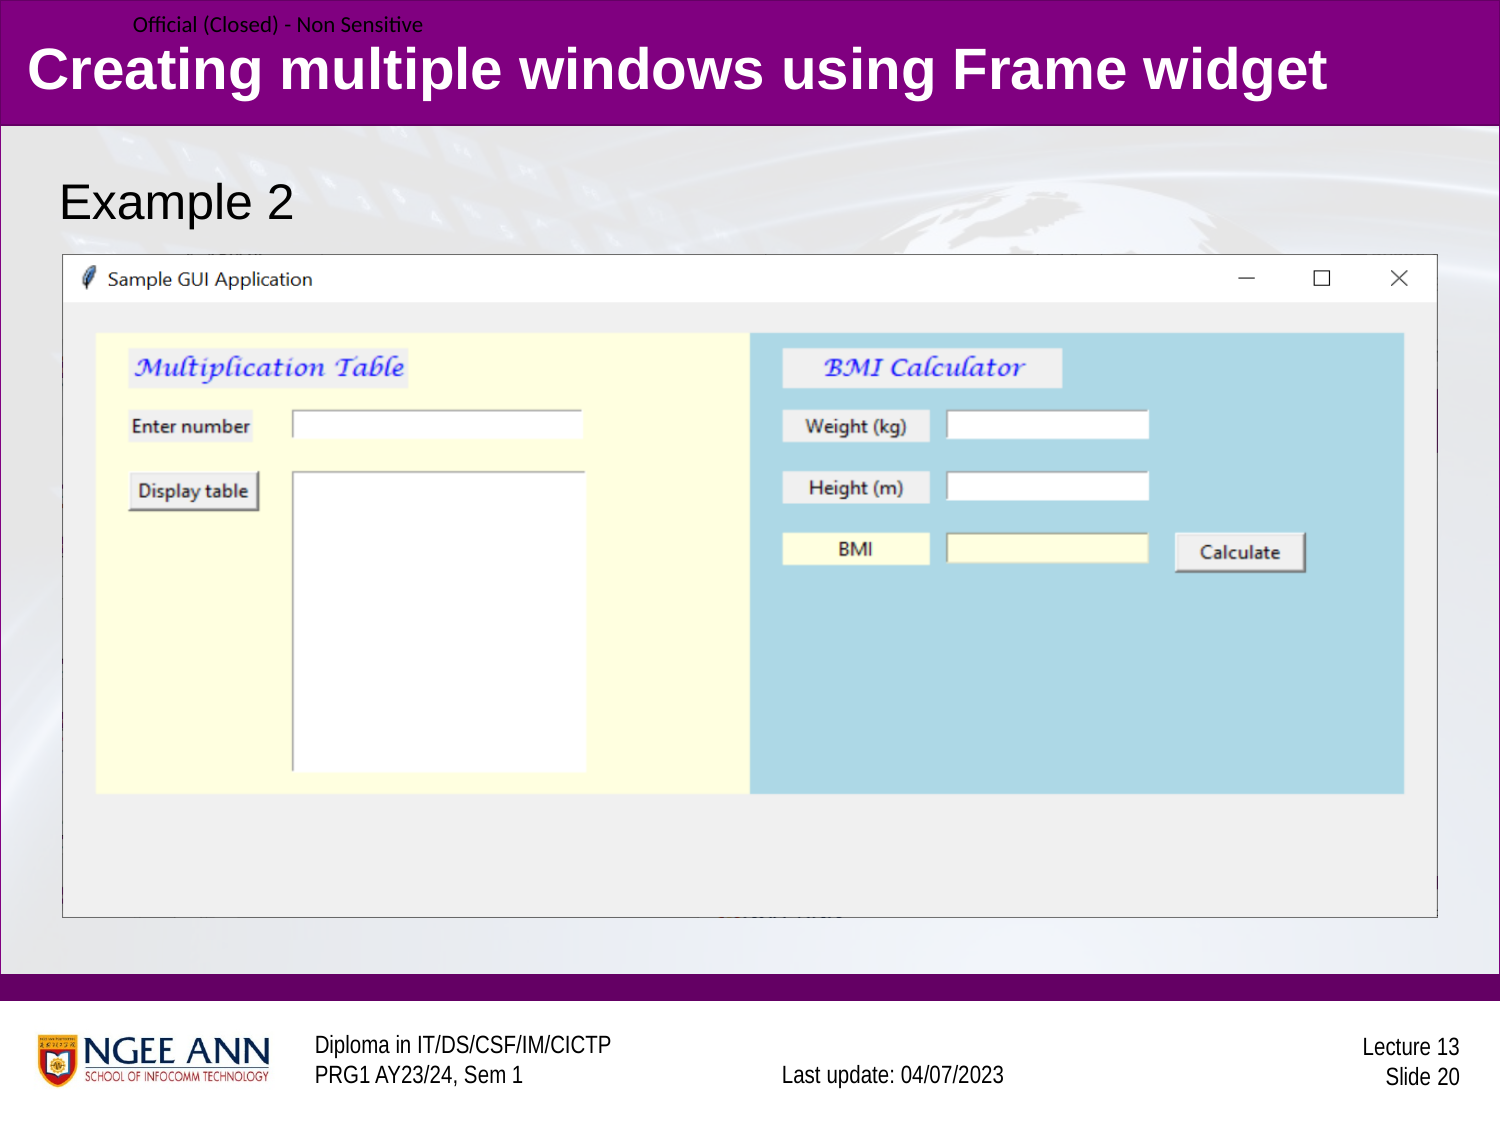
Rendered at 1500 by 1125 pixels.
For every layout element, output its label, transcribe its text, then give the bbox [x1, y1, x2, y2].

picture [12, 1012, 294, 1109]
text_box Example 2 [43, 162, 1457, 255]
picture [62, 254, 1438, 919]
title Creating multiple windows using Frame widget [12, 19, 1488, 113]
